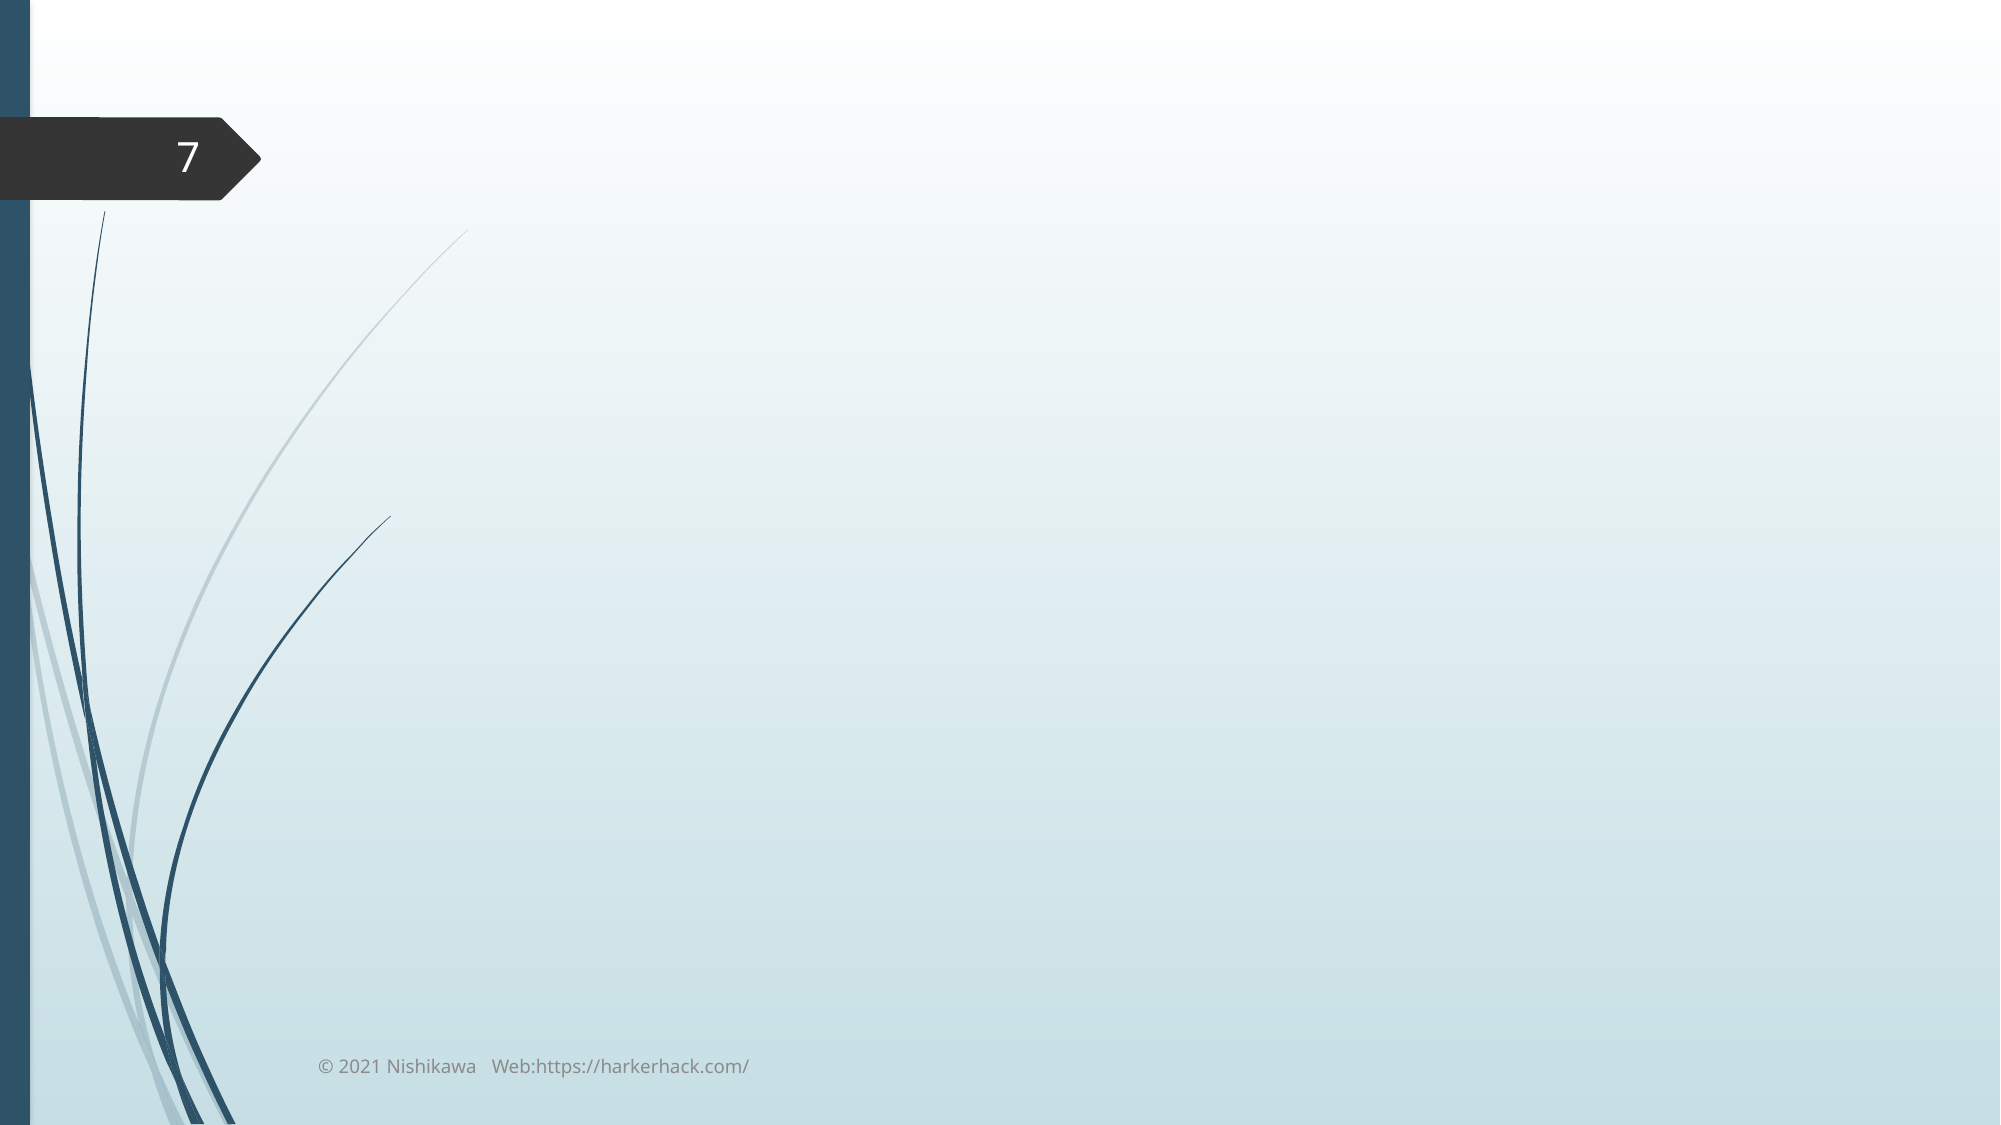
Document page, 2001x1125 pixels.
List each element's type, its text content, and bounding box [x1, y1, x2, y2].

footer © 2021 Nishikawa Web:https://harkerhack.com/ [303, 1036, 1675, 1096]
slide_number 7 [87, 129, 216, 190]
